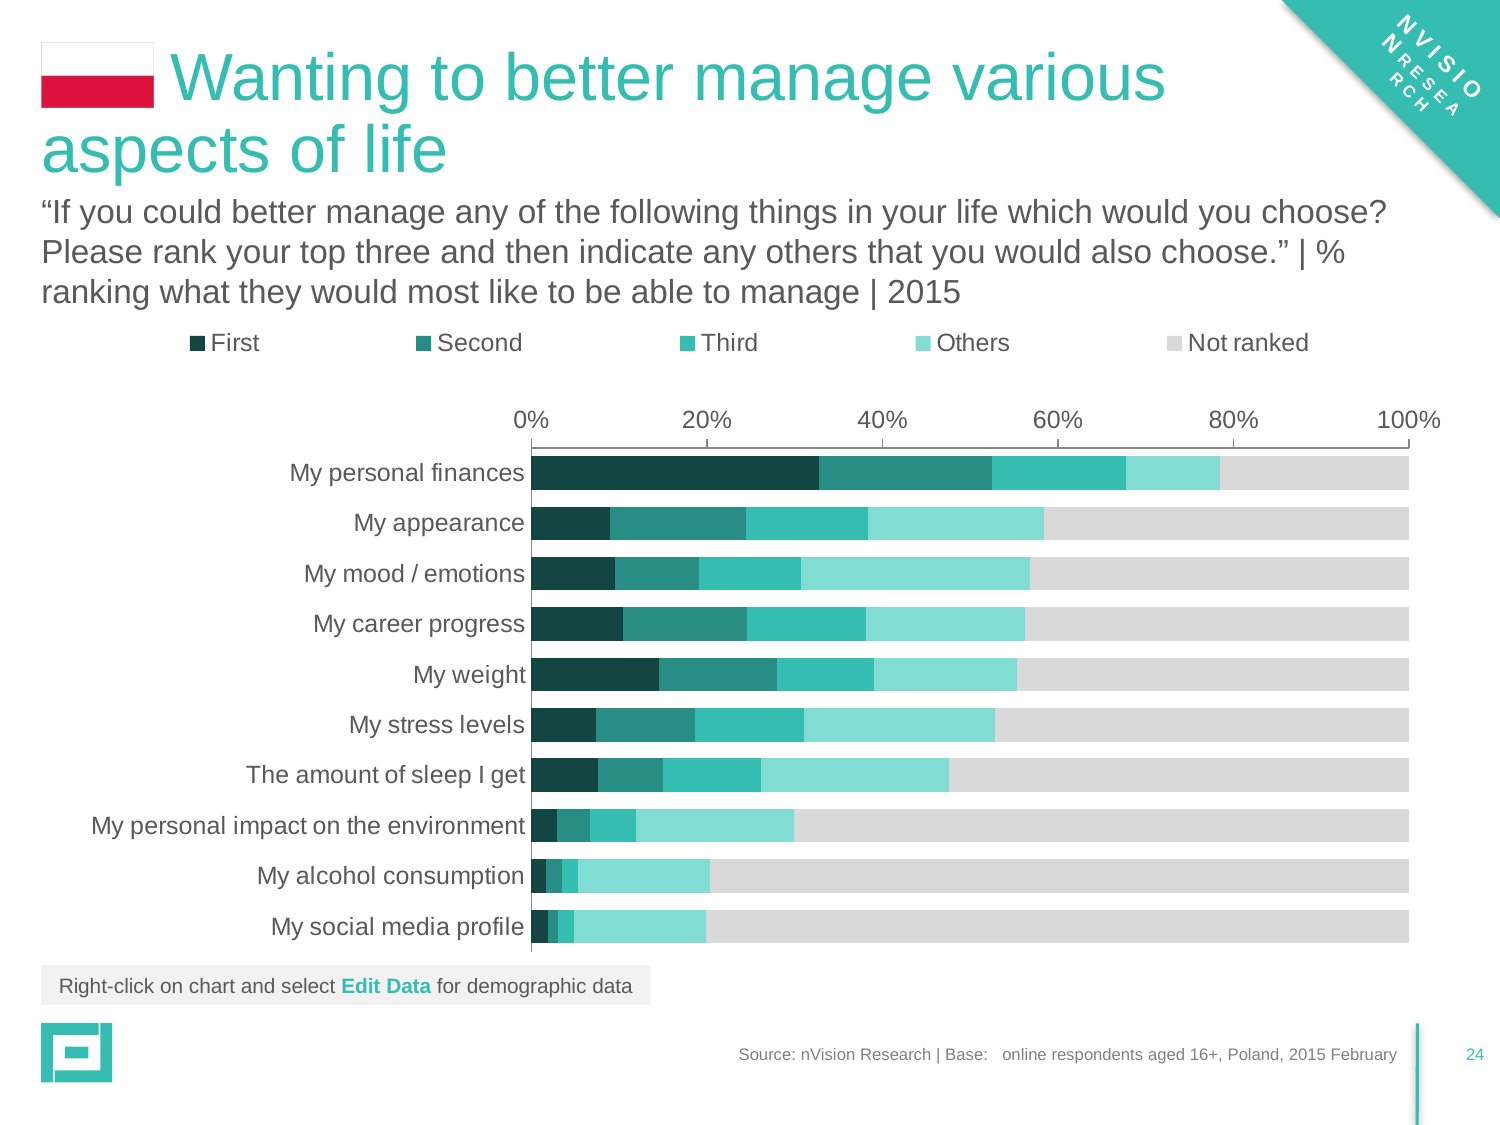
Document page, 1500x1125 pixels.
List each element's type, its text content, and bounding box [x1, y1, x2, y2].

picture [40, 42, 154, 108]
chart [40, 302, 1460, 965]
title Wanting to better manage various aspects of life [151, 42, 1276, 116]
text_box Right-click on chart and select Edit Data for demographic data [41, 972, 651, 1005]
list Source: nVision Research | Base: online respondents aged 16+, Poland, 2015 February [112, 1039, 1414, 1072]
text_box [1281, 0, 1500, 219]
list “If you could better manage any of the following things in your life which would you choose? Please rank your top three and then indicate any others that you would also choose.” | % ranking what they would most like to be able to manage | 2015 [41, 190, 1459, 301]
